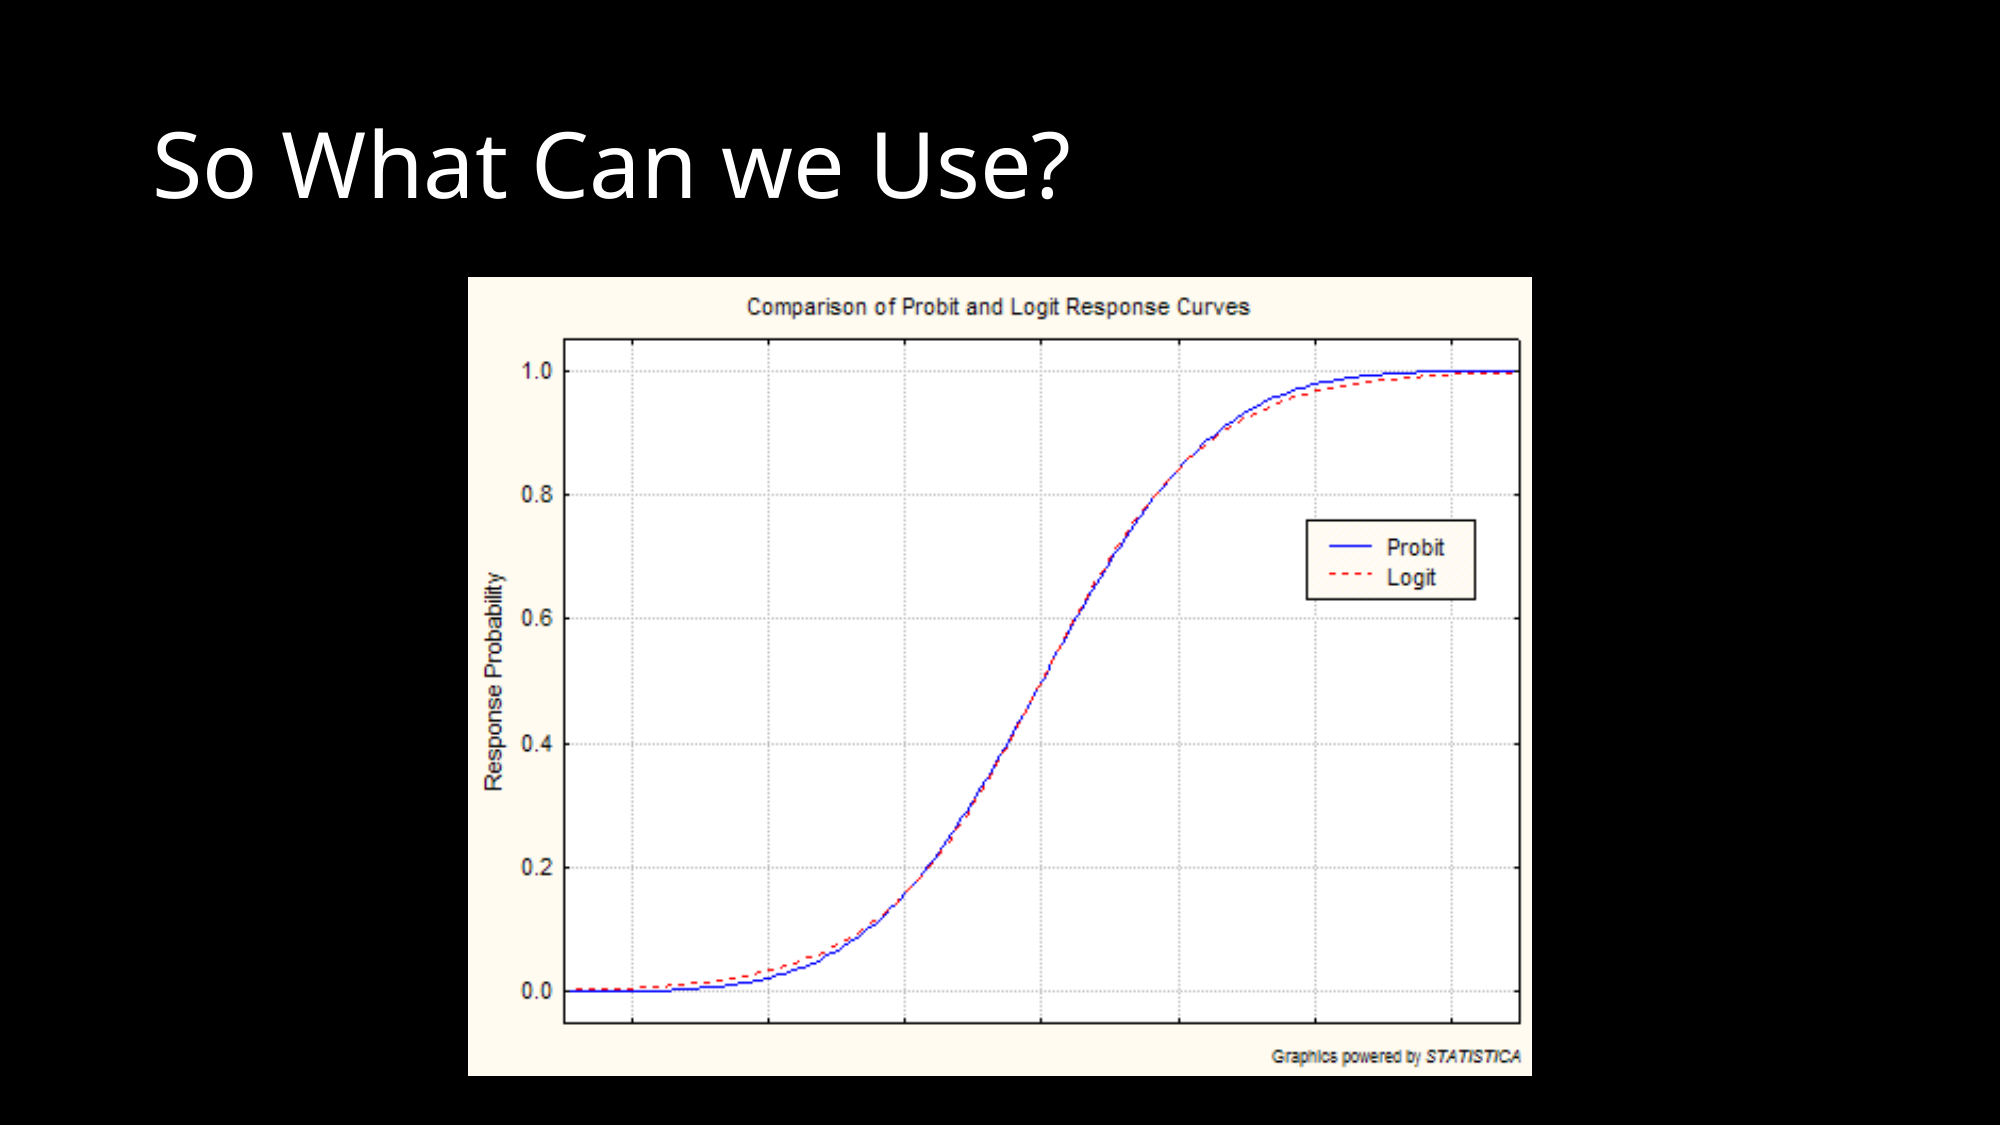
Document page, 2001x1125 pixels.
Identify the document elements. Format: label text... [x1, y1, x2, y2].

title So What Can we Use? [137, 59, 1863, 278]
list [467, 277, 1532, 1076]
